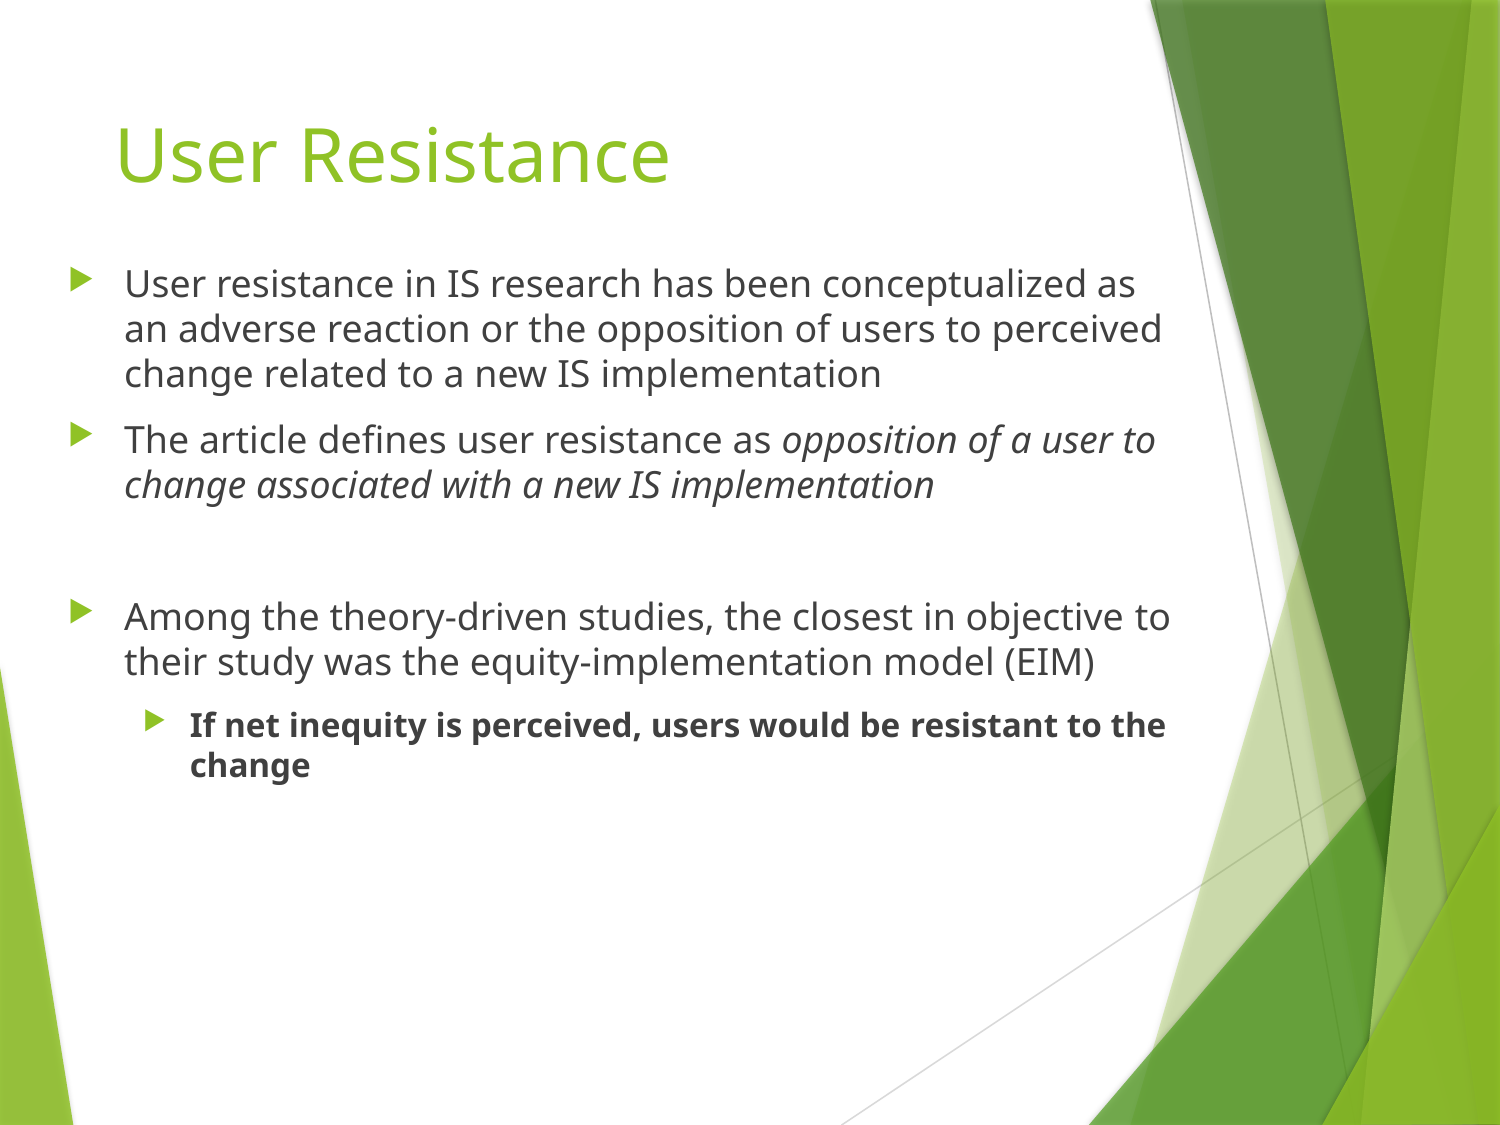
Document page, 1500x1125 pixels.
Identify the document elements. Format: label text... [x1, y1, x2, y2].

title User Resistance [99, 99, 1142, 252]
list User resistance in IS research has been conceptualized as an adverse reaction or the opposition of users to perceived change related to a new IS implementation The article defines user resistance as opposition of a user to change associated with a new IS implementation Among the theory-driven studies, the closest in objective to their study was the equity-implementation model (EIM) If net inequity is perceived, users would be resistant to the change [52, 252, 1187, 991]
